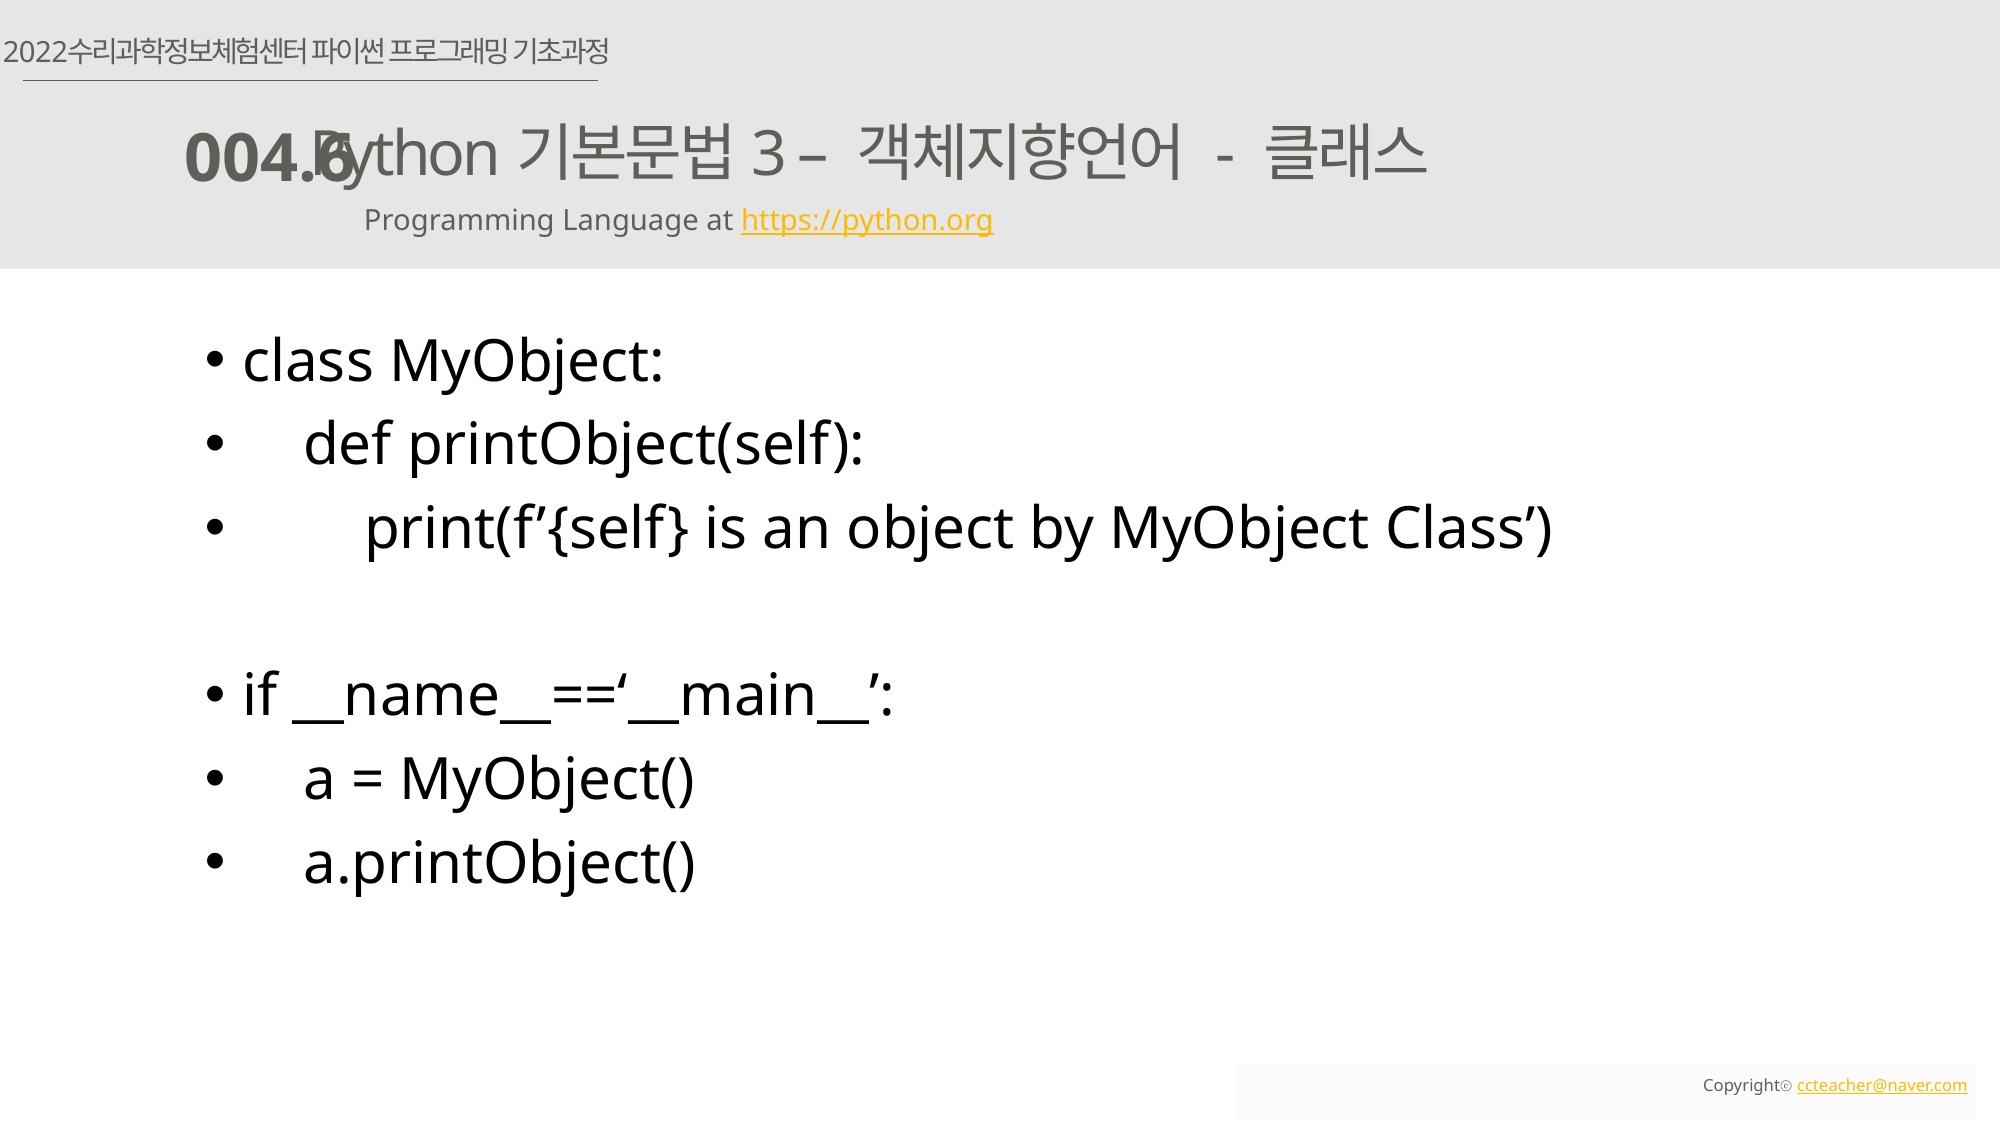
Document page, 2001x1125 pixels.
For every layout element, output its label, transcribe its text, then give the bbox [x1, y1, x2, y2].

text_box [0, 0, 2000, 270]
text_box 004.6 [169, 111, 349, 202]
text_box Programming Language at https://python.org [349, 193, 1009, 319]
text_box 수리과학정보체험센터 파이썬 프로그래밍 기초과정 [0, 25, 627, 111]
text_box Python기본문법3 – 객체지향언어 - 클래스 [294, 105, 1445, 196]
picture [1235, 1063, 1976, 1120]
text_box class MyObject: def printObject(self): print(f’{self} is an object by MyObject Class’) if __name__==‘__main__’: a = MyObject() a.printObject() [189, 323, 1580, 1061]
text_box Copyrightⓒ ccteacher@naver.com [1687, 1067, 1983, 1125]
